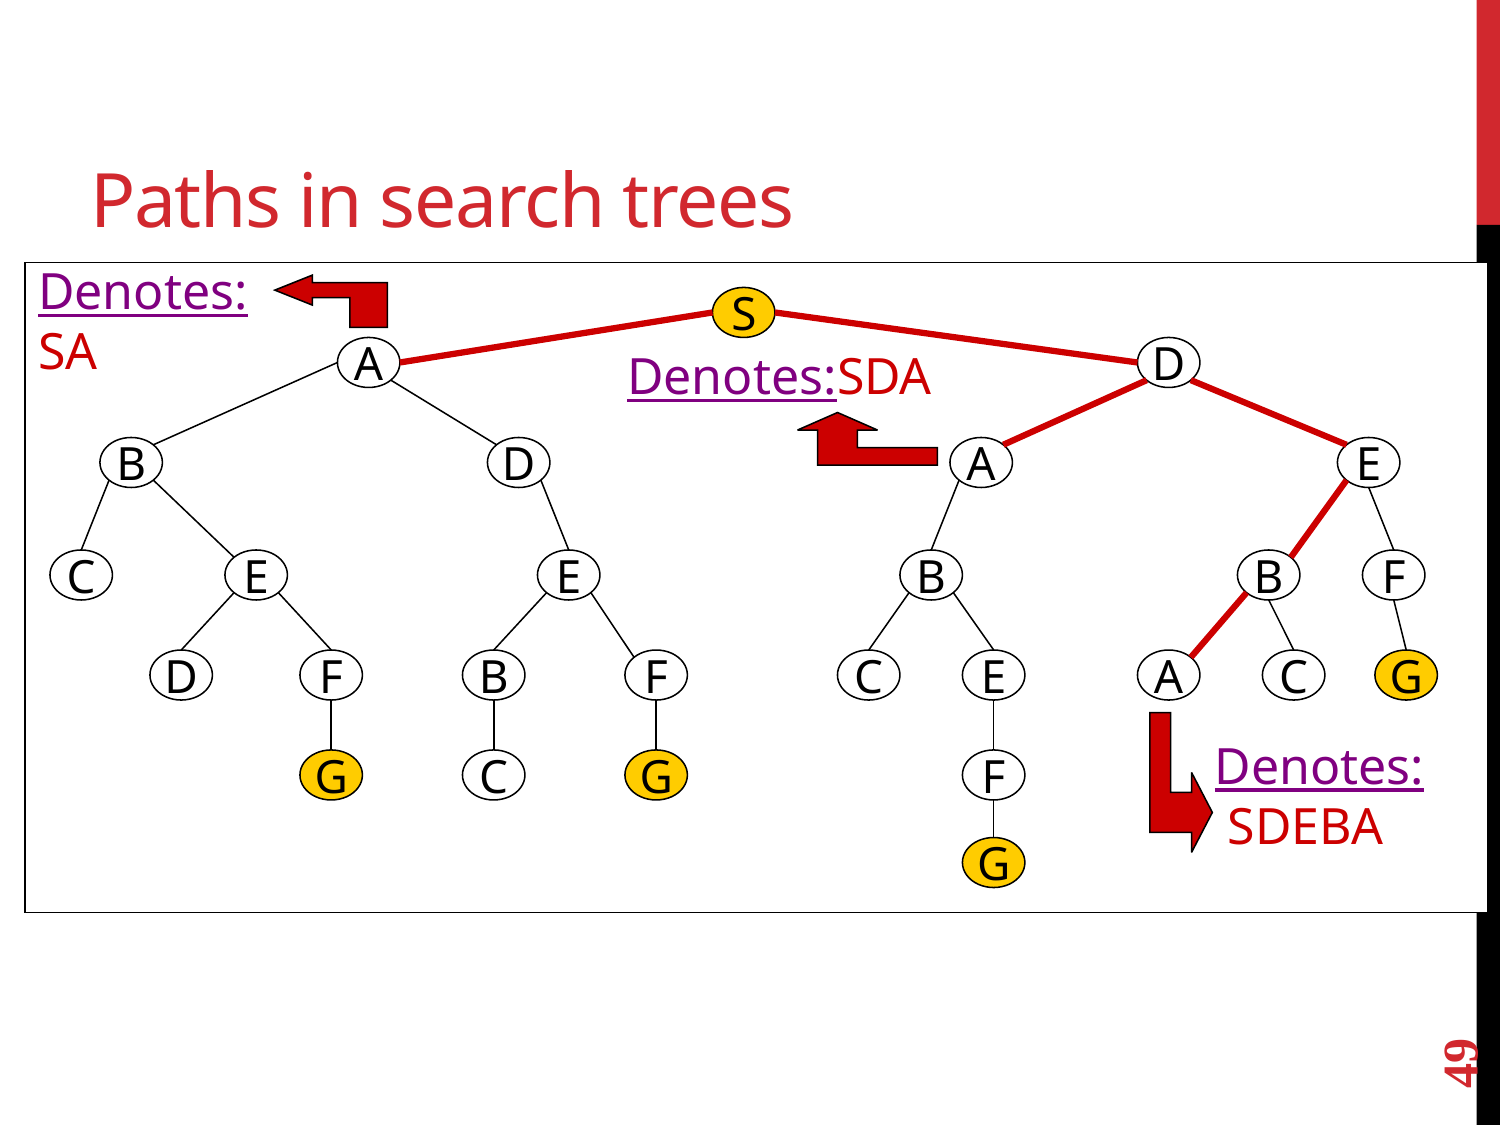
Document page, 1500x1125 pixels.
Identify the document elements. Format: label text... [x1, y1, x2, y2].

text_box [24, 261, 1488, 913]
slide_number 49 [1427, 918, 1488, 1104]
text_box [1149, 379, 1449, 863]
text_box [611, 311, 1148, 466]
title Paths in search trees [75, 25, 1025, 250]
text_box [24, 251, 713, 388]
